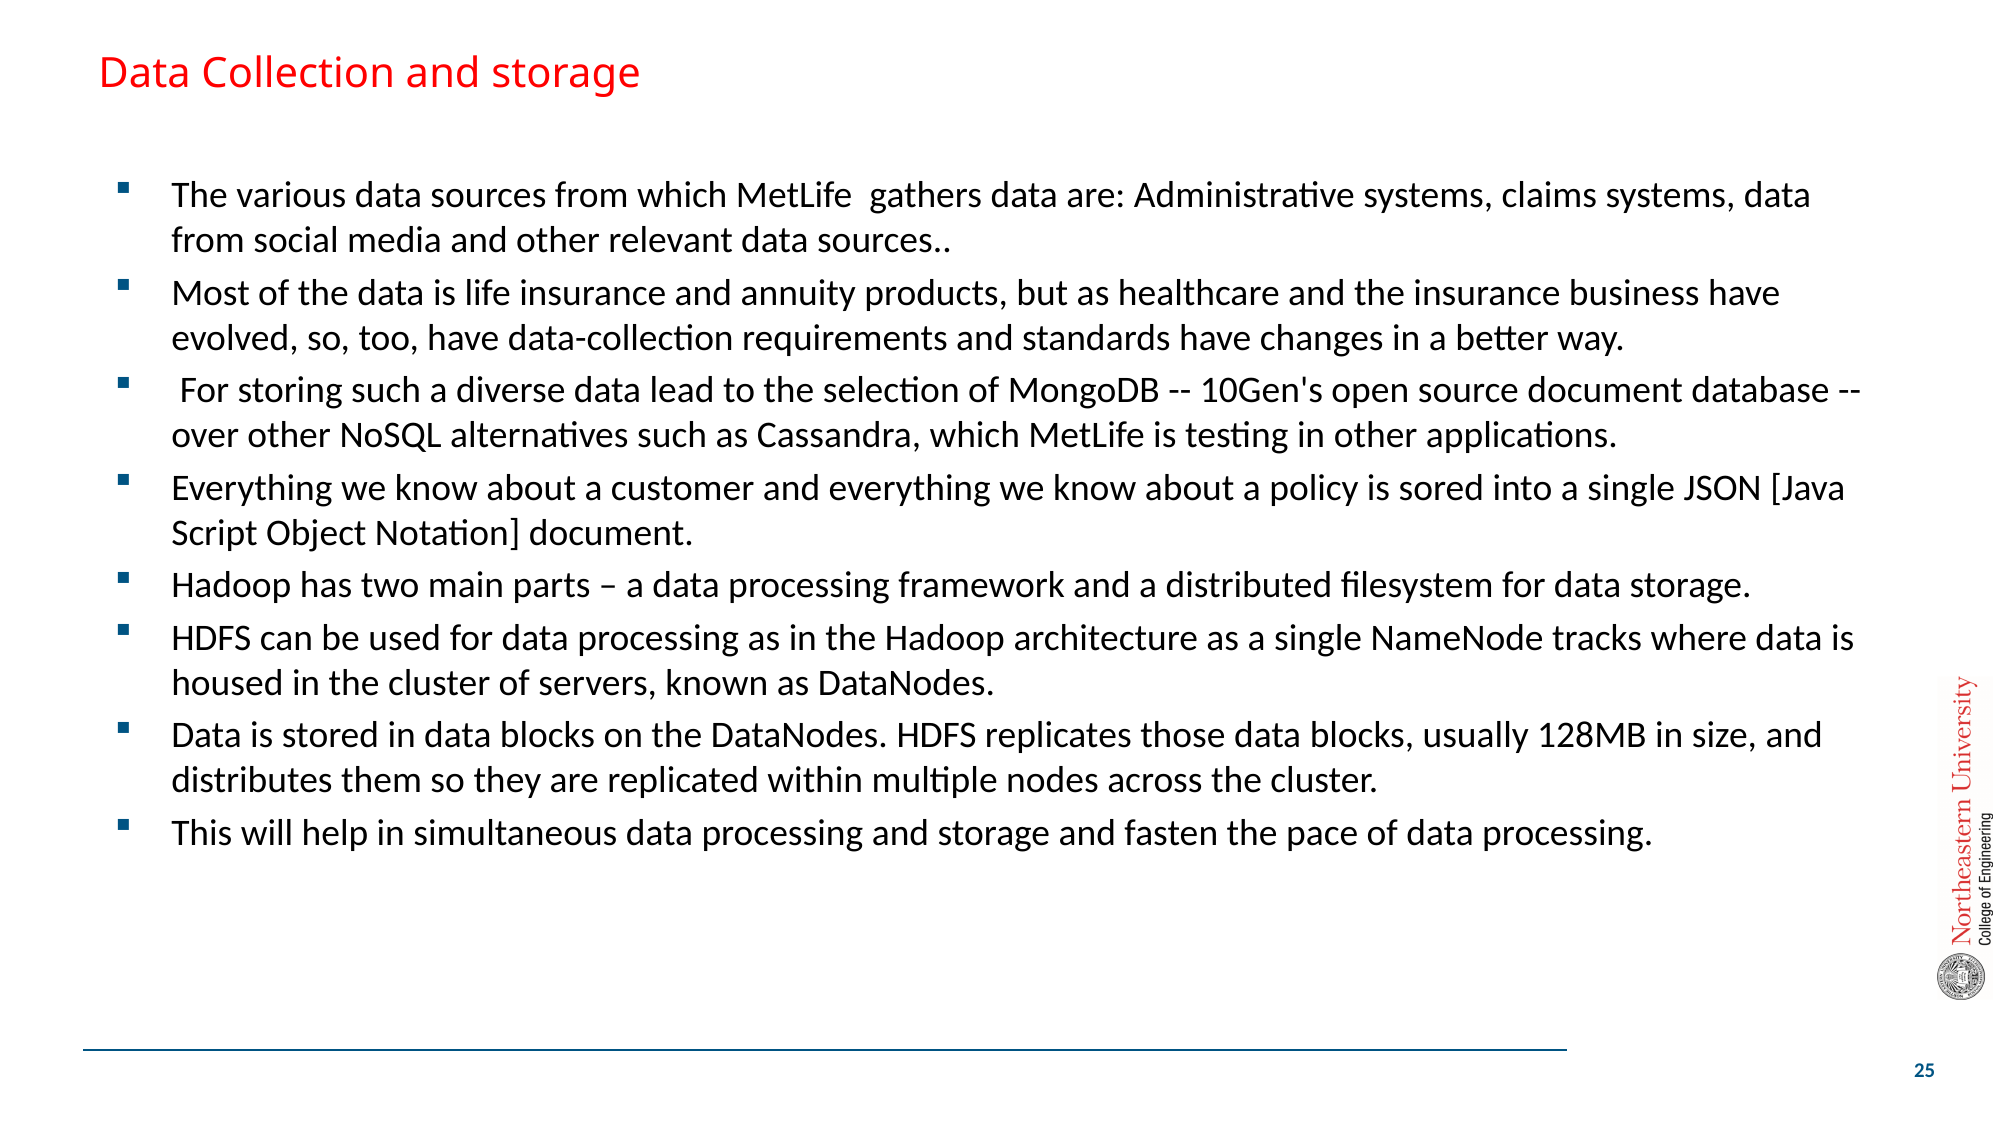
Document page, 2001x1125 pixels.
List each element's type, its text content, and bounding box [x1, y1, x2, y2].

title Data Collection and storage [83, 24, 1884, 118]
list The various data sources from which MetLife gathers data are: Administrative systems, claims systems, data from social media and other relevant data sources.. Most of the data is life insurance and annuity products, but as healthcare and the insurance business have evolved, so, too, have data-collection requirements and standards have changes in a better way. For storing such a diverse data lead to the selection of MongoDB -- 10Gen's open source document database -- over other NoSQL alternatives such as Cassandra, which MetLife is testing in other applications. Everything we know about a customer and everything we know about a policy is sored into a single JSON [Java Script Object Notation] document. Hadoop has two main parts – a data processing framework and a distributed filesystem for data storage. HDFS can be used for data processing as in the Hadoop architecture as a single NameNode tracks where data is housed in the cluster of servers, known as DataNodes. Data is stored in data blocks on the DataNodes. HDFS replicates those data blocks, usually 128MB in size, and distributes them so they are replicated within multiple nodes across the cluster. This will help in simultaneous data processing and storage and fasten the pace of data processing. [99, 162, 1901, 1006]
picture [1938, 677, 1993, 999]
